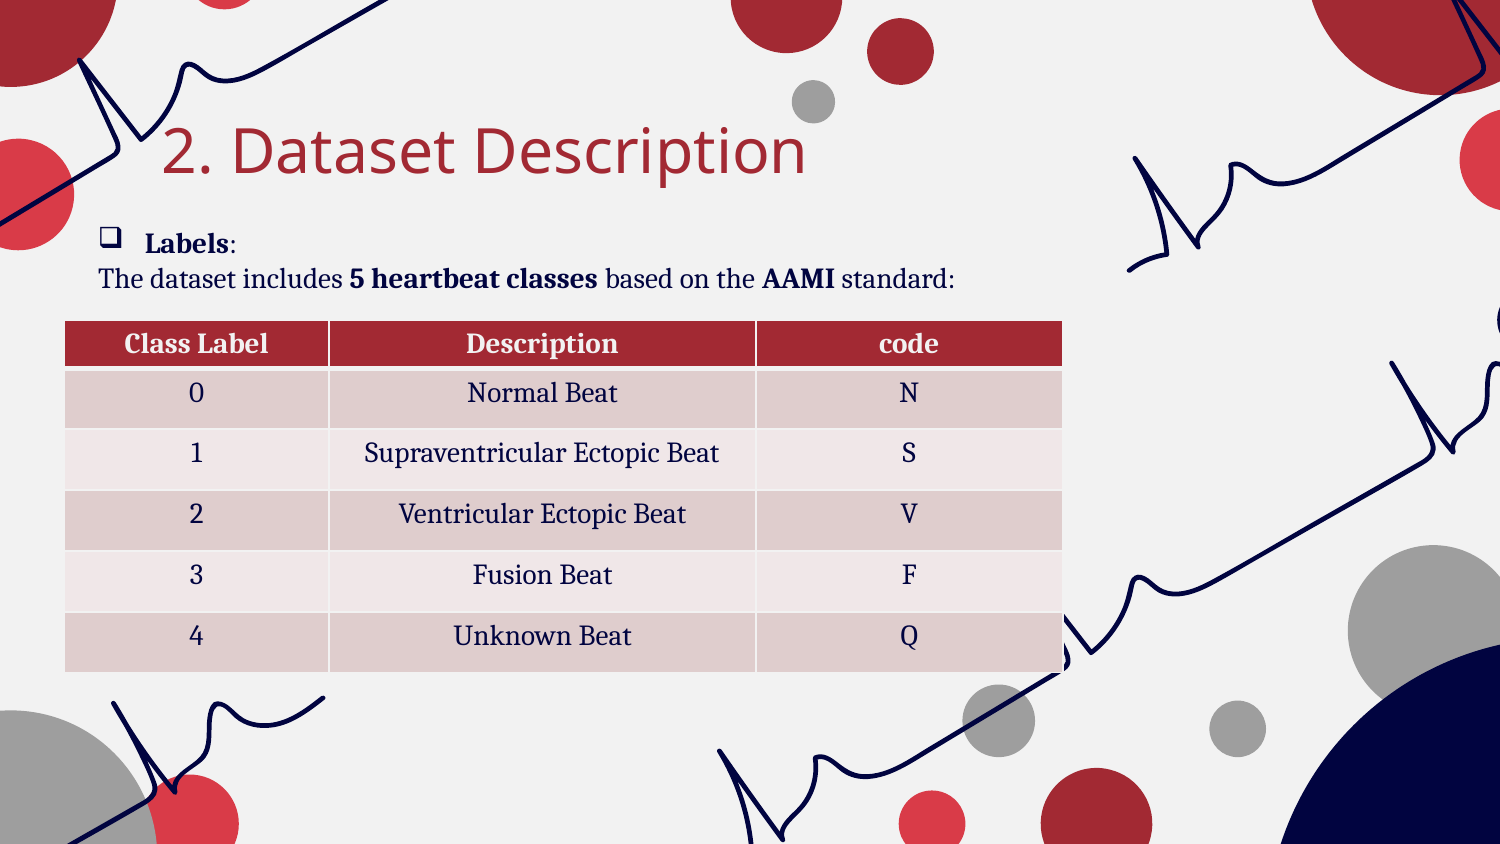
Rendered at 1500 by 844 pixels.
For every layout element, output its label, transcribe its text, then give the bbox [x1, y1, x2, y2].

table_cell Supraventricular Ectopic Beat [330, 430, 755, 489]
table_header code [757, 321, 1062, 366]
table_cell Unknown Beat [330, 613, 755, 672]
table_cell N [757, 371, 1062, 428]
table_cell S [757, 430, 1062, 489]
table_cell Ventricular Ectopic Beat [330, 491, 755, 550]
table_cell V [757, 491, 1062, 550]
table_cell 2 [65, 491, 328, 550]
subtitle Labels: The dataset includes 5 heartbeat classes based on the AAMI standard: [64, 209, 1107, 709]
table_cell Q [757, 613, 1062, 672]
table_cell 3 [65, 552, 328, 611]
title 2. Dataset Description [146, 95, 895, 209]
table_header Class Label [65, 321, 328, 366]
table_cell Fusion Beat [330, 552, 755, 611]
table_cell 1 [65, 430, 328, 489]
table_cell F [757, 552, 1062, 611]
table_header Description [330, 321, 755, 366]
table_cell 4 [65, 613, 328, 672]
table_cell Normal Beat [330, 371, 755, 428]
table_cell 0 [65, 371, 328, 428]
